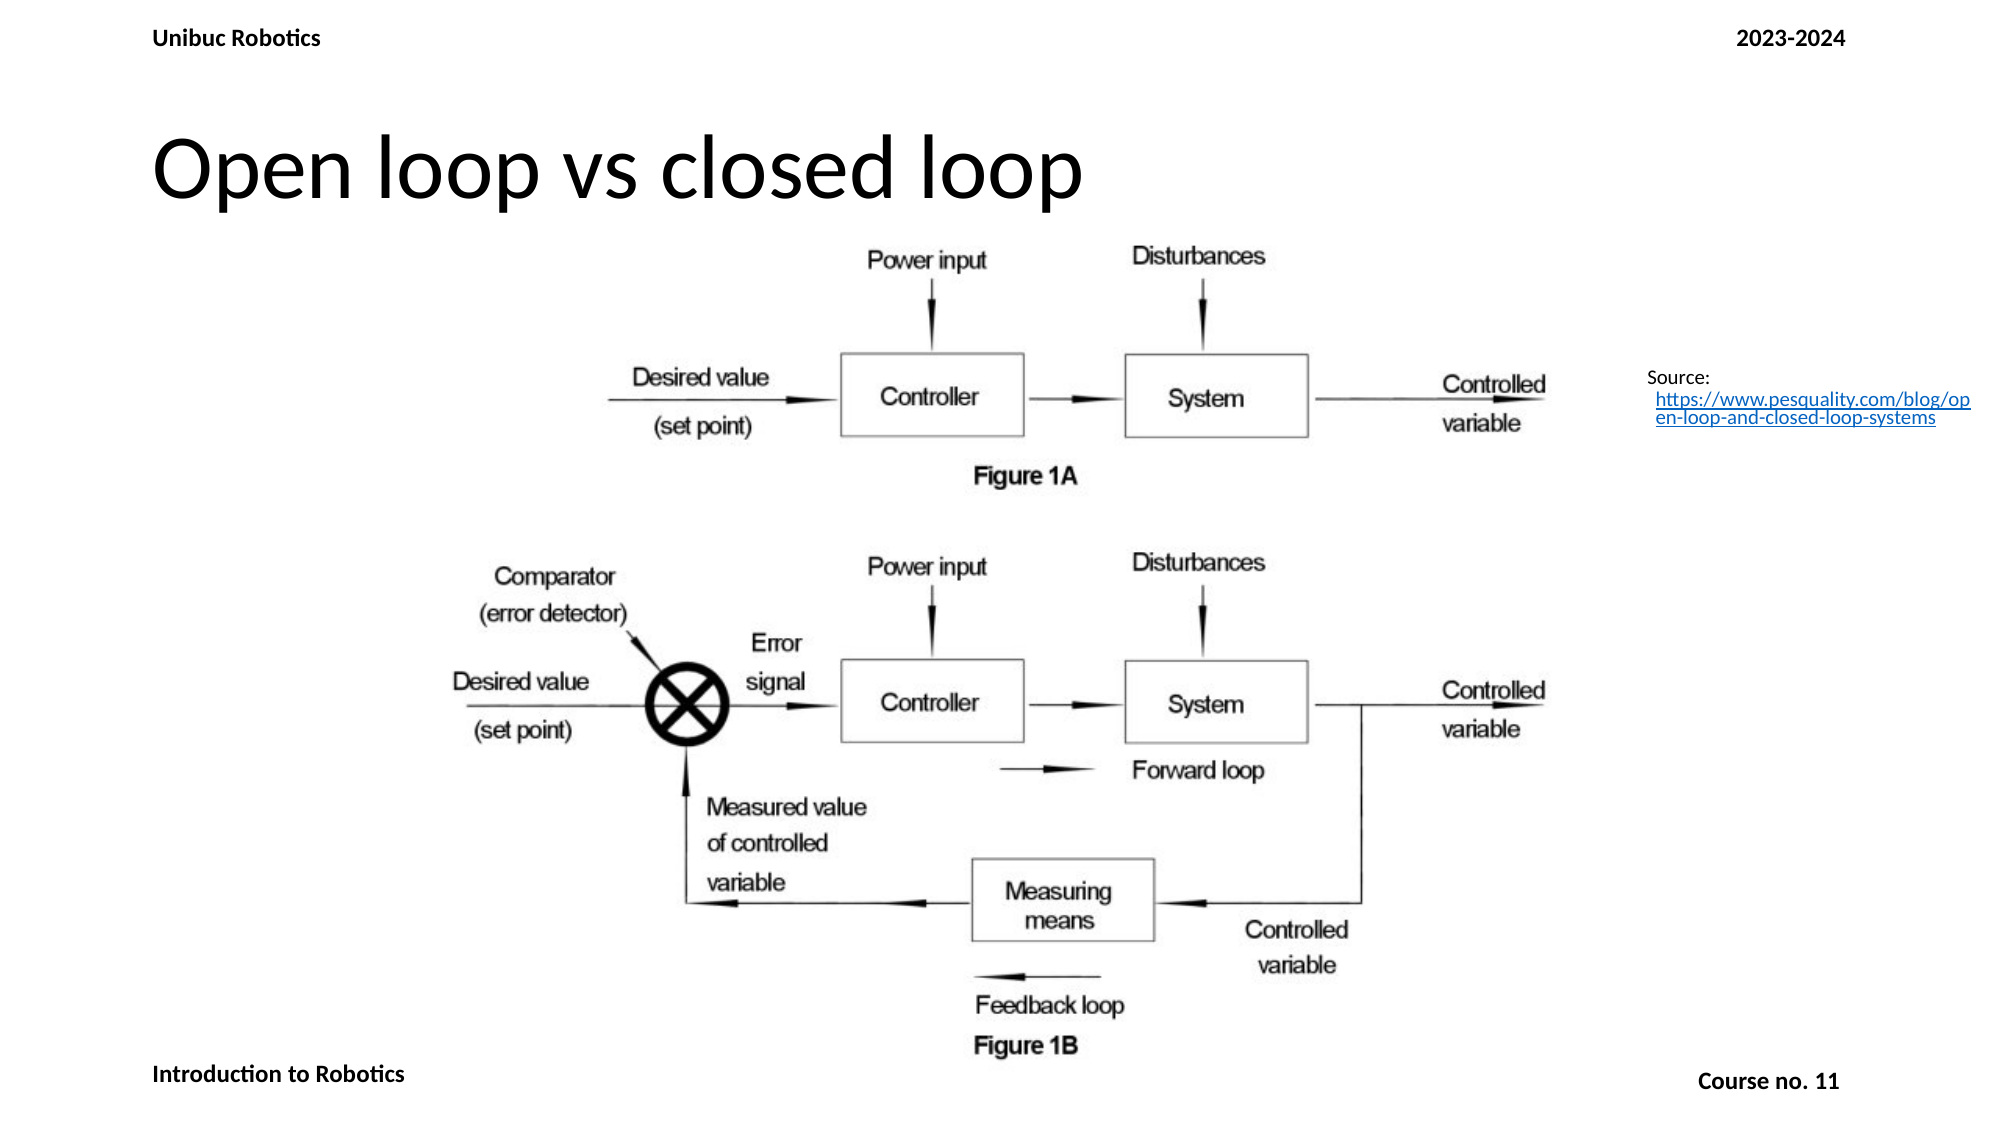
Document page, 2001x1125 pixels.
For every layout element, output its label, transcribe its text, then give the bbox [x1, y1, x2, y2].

text_box Source: https://www.pesquality.com/blog/open-loop-and-closed-loop-systems [1603, 351, 1990, 449]
title Open loop vs closed loop [137, 59, 1863, 278]
picture [413, 221, 1587, 1101]
